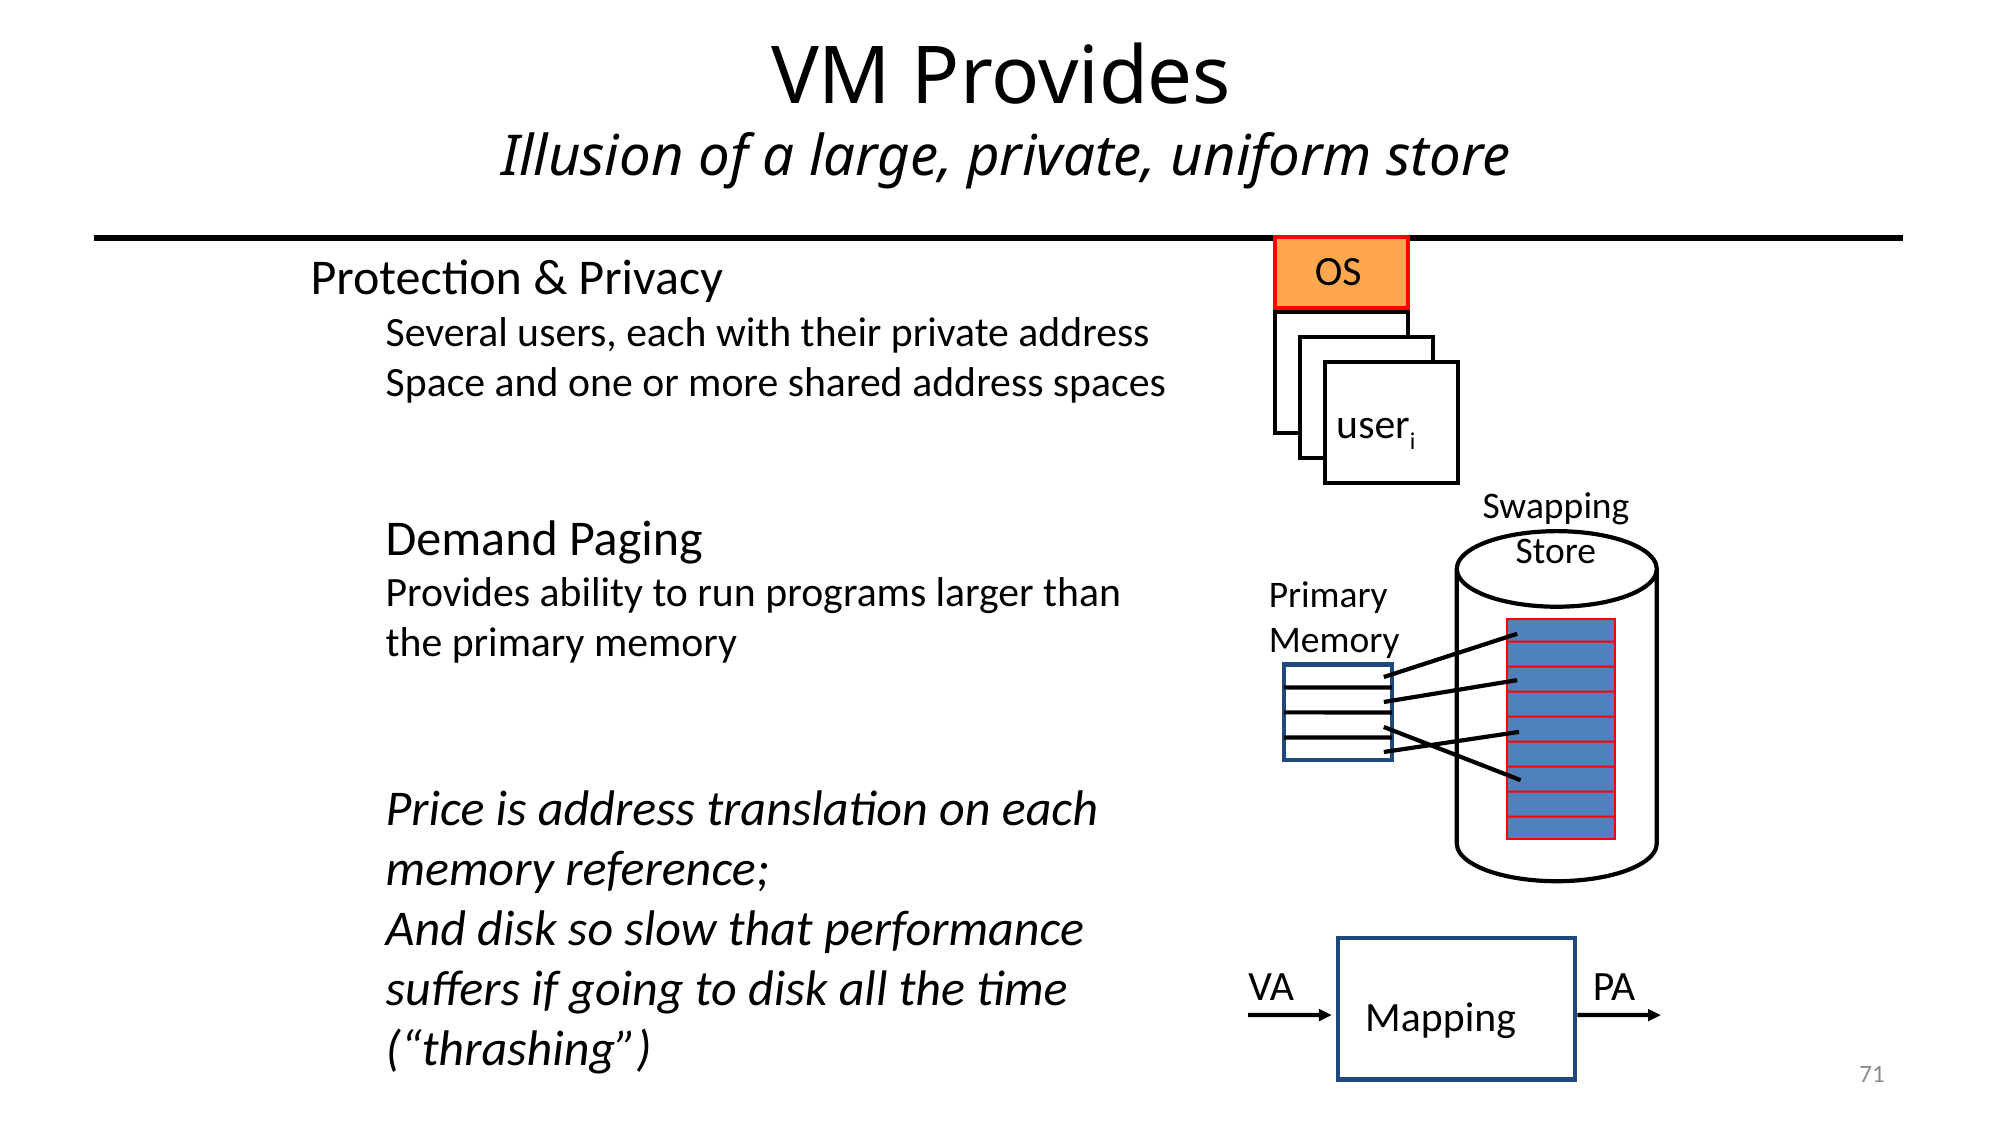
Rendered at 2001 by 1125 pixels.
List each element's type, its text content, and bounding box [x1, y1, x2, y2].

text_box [1252, 473, 1657, 882]
text_box Protection & Privacy Several users, each with their private address Space and one or more shared address spaces Demand Paging Provides ability to run programs larger than the primary memory Price is address translation on each memory reference; And disk so slow that performance suffers if going to disk all the time (“thrashing”) [295, 237, 1195, 1083]
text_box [1274, 236, 1459, 472]
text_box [1232, 937, 1661, 1080]
slide_number 71 [1433, 1042, 1900, 1103]
title VM Provides Illusion of a large, private, uniform store [349, 15, 1654, 195]
